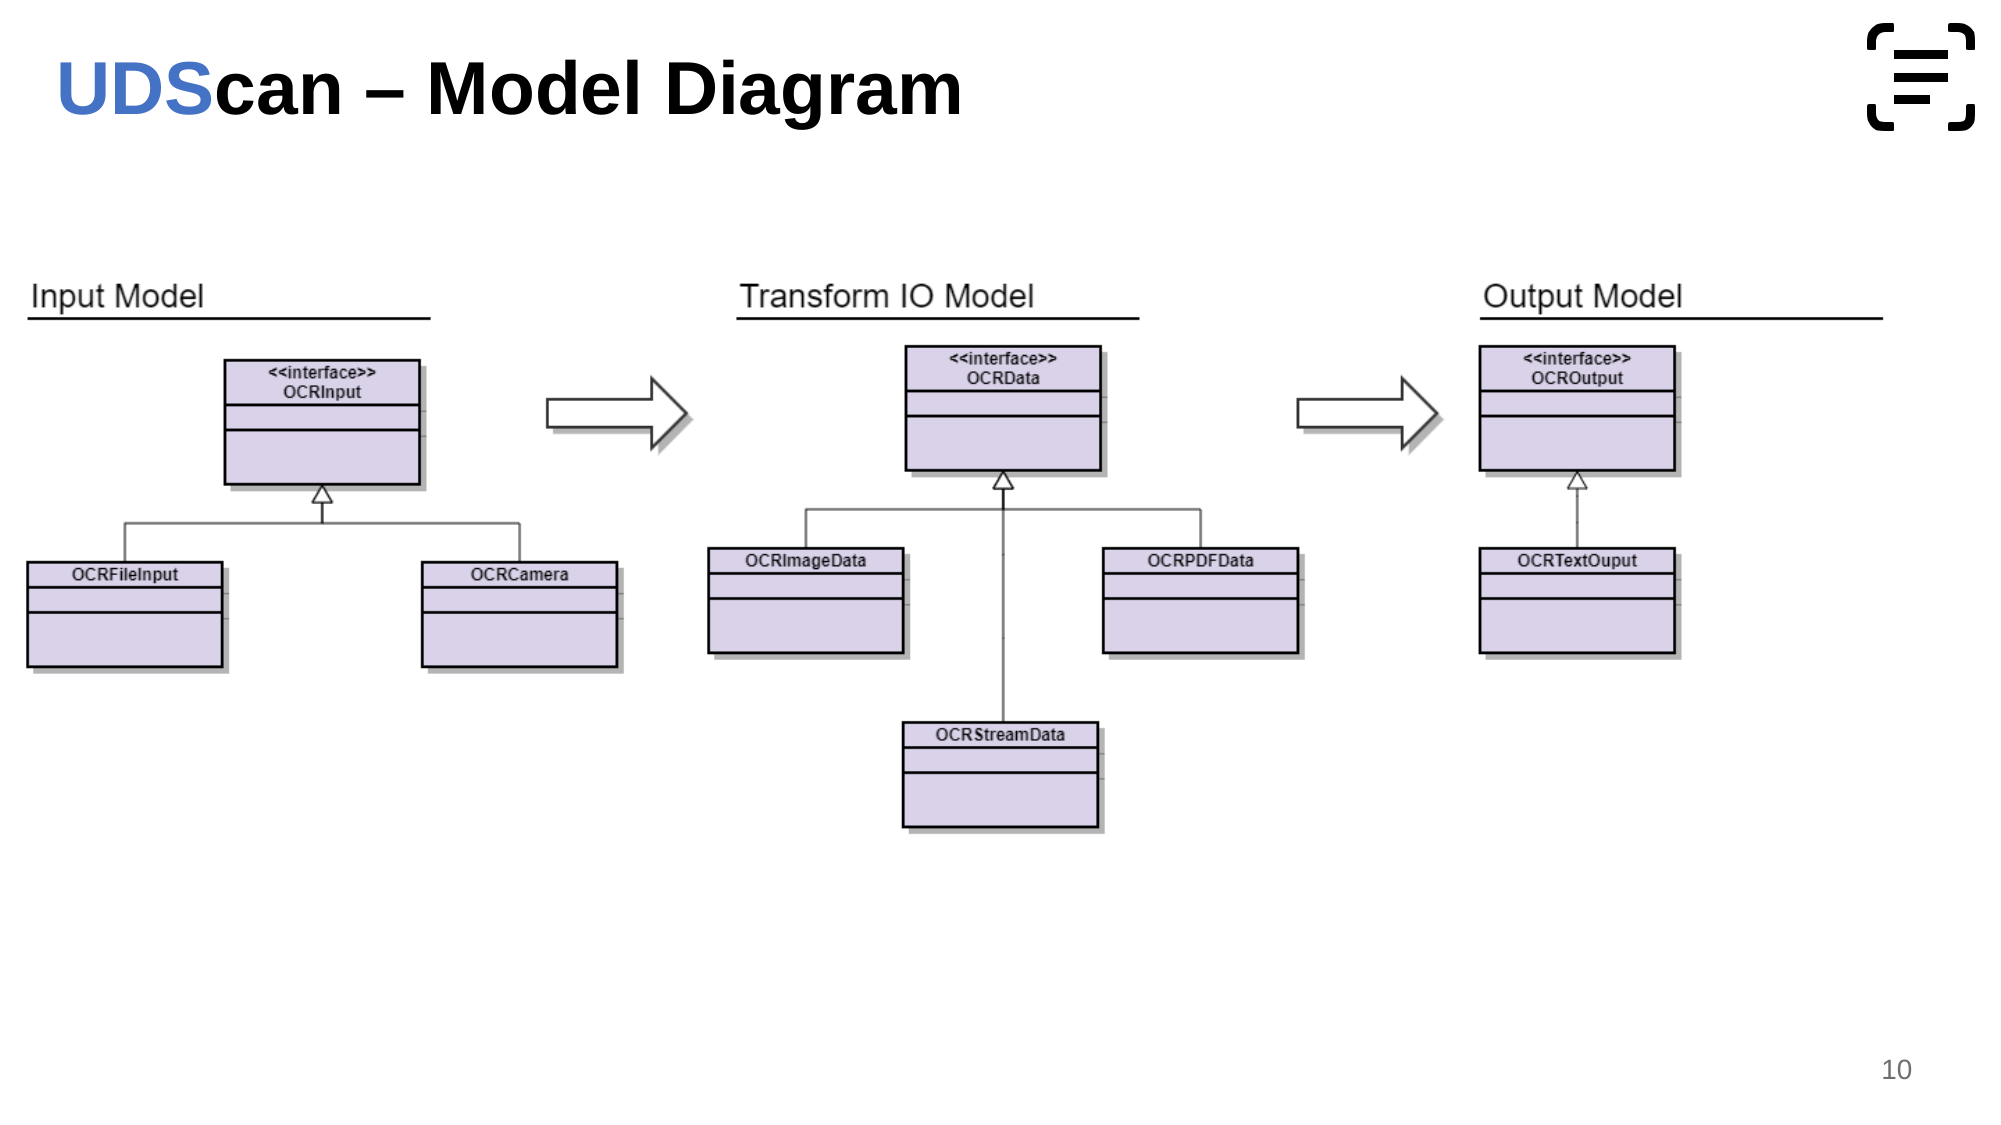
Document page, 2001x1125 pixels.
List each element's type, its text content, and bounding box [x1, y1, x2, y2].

slide_number 10 [1857, 1044, 1928, 1093]
picture [1831, 0, 2000, 167]
picture [0, 270, 2000, 855]
text_box UDScan – Model Diagram [55, 42, 1831, 136]
